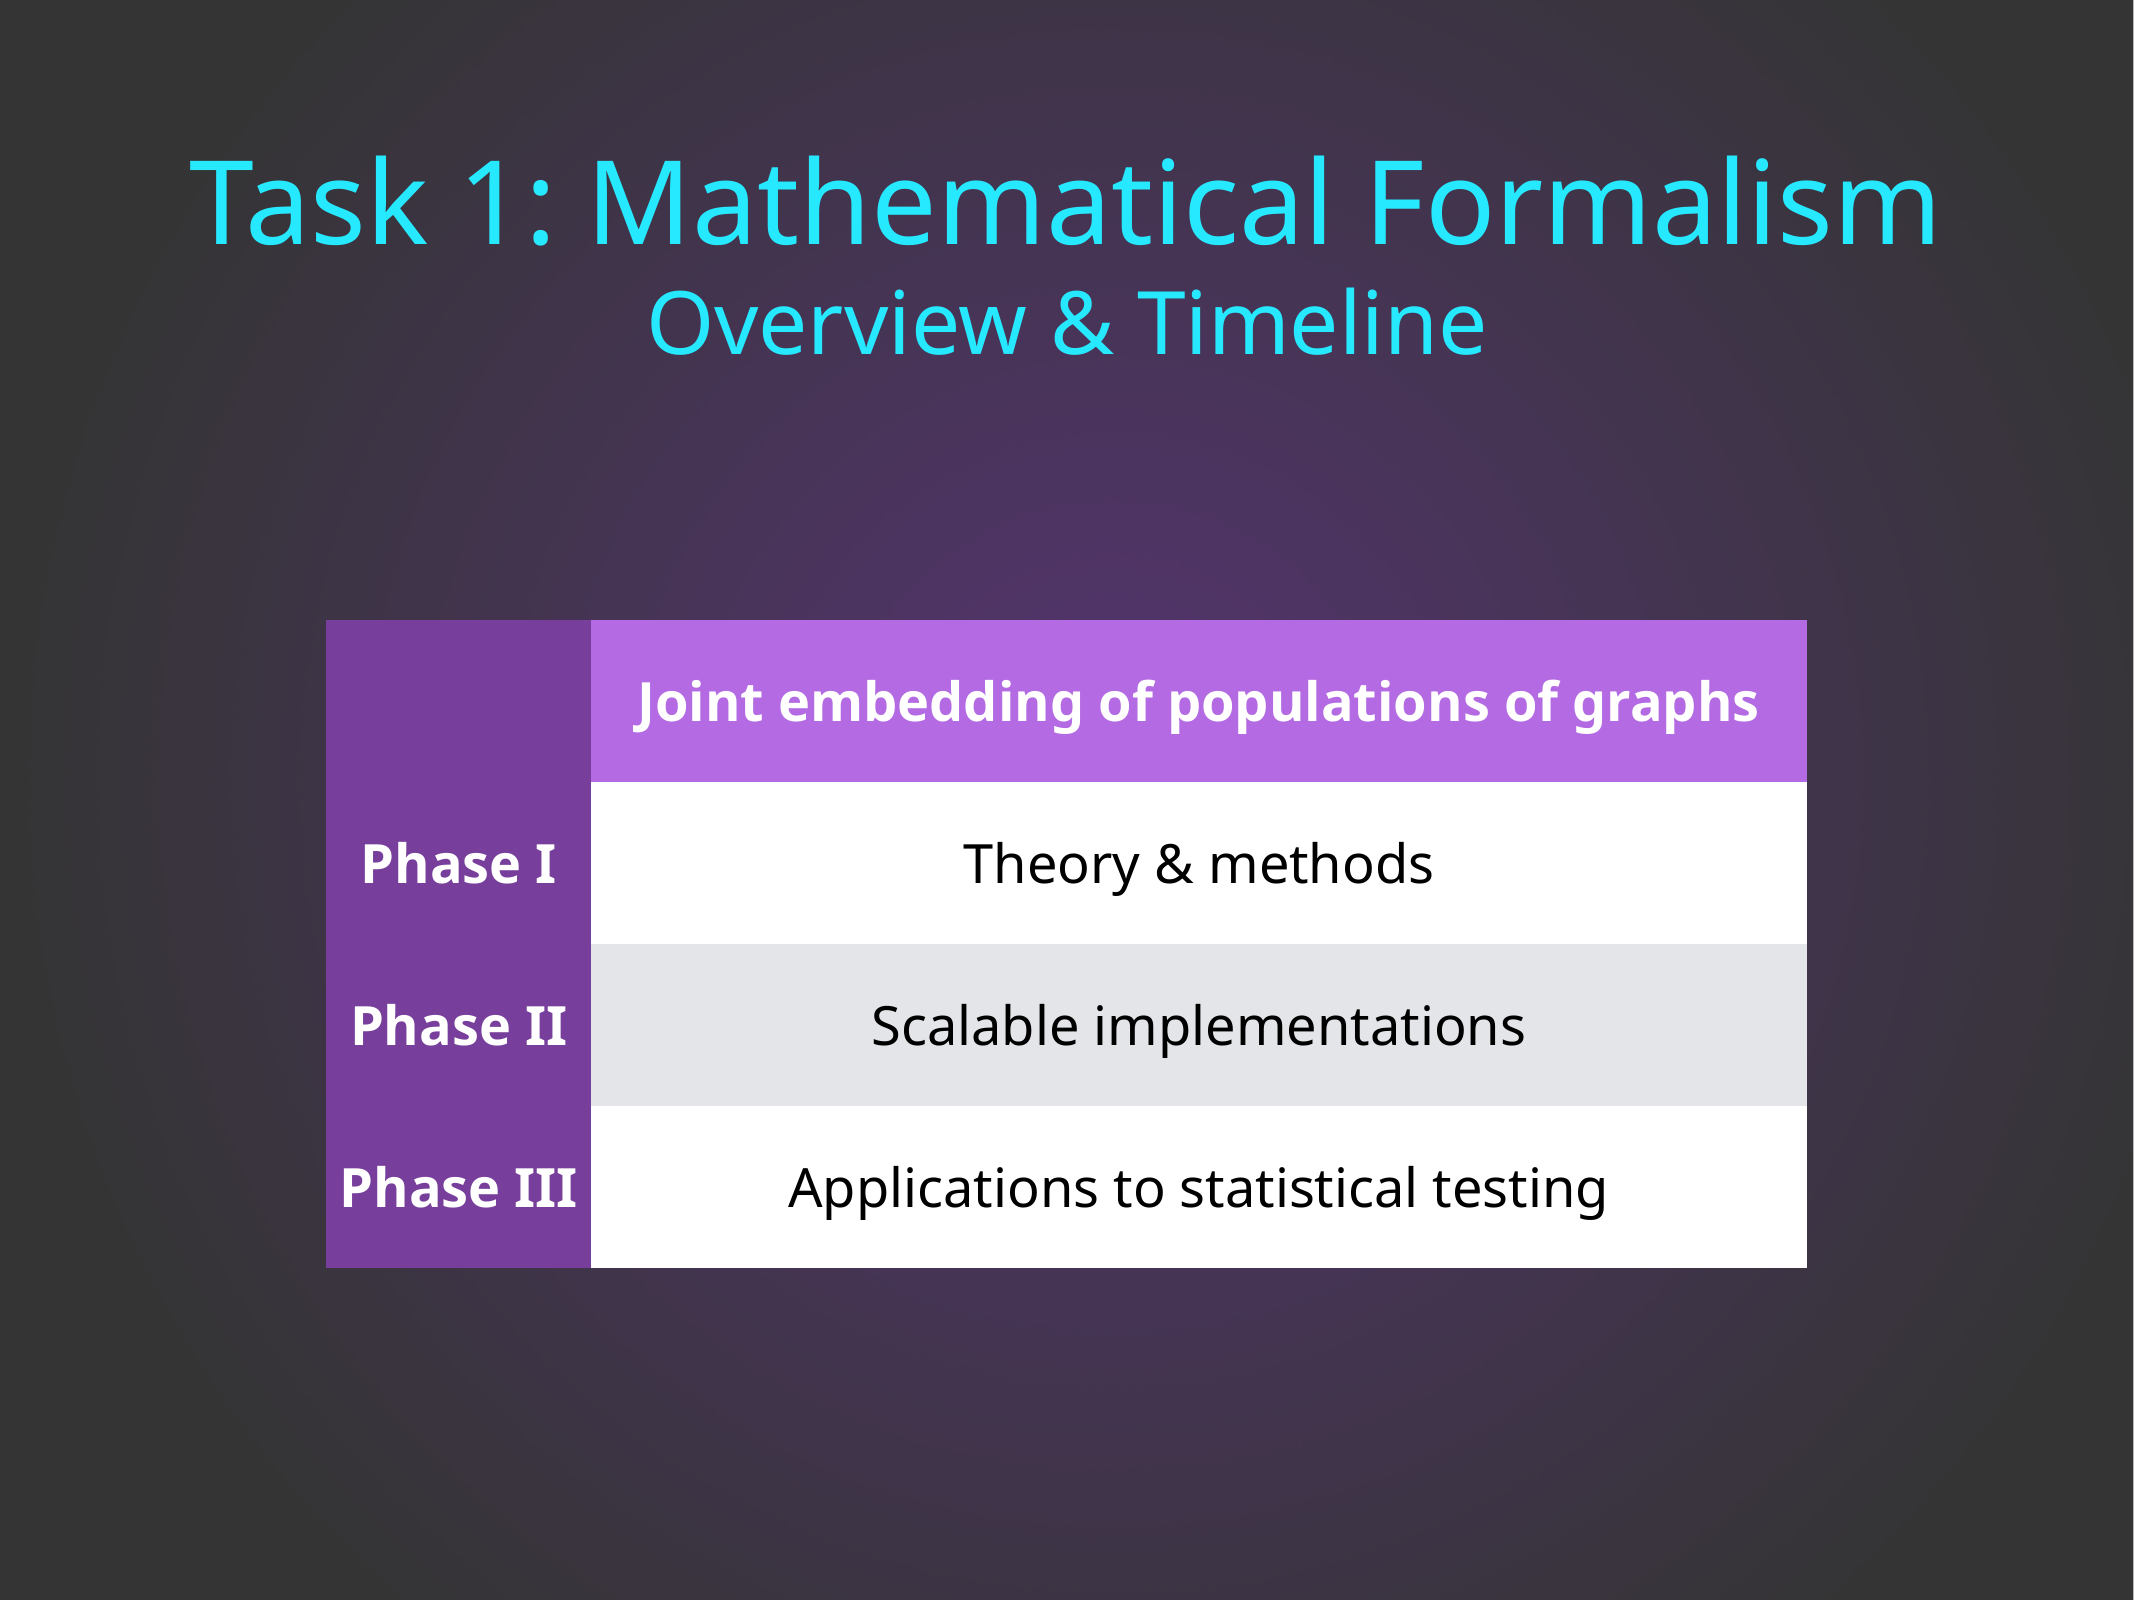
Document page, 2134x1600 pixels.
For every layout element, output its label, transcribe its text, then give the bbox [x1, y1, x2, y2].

table_cell Scalable implementations [591, 944, 1807, 1106]
table_header [326, 620, 591, 782]
picture [0, 0, 2134, 1600]
table_header Joint embedding of populations of graphs [591, 620, 1807, 782]
table_cell Phase II [326, 944, 591, 1106]
table_cell Phase I [326, 782, 591, 944]
title Task 1: Mathematical Formalism Overview & Timeline [155, 72, 1978, 428]
table_cell Theory & methods [591, 782, 1807, 944]
table_cell Applications to statistical testing [591, 1106, 1807, 1268]
table_cell Phase III [326, 1106, 591, 1268]
